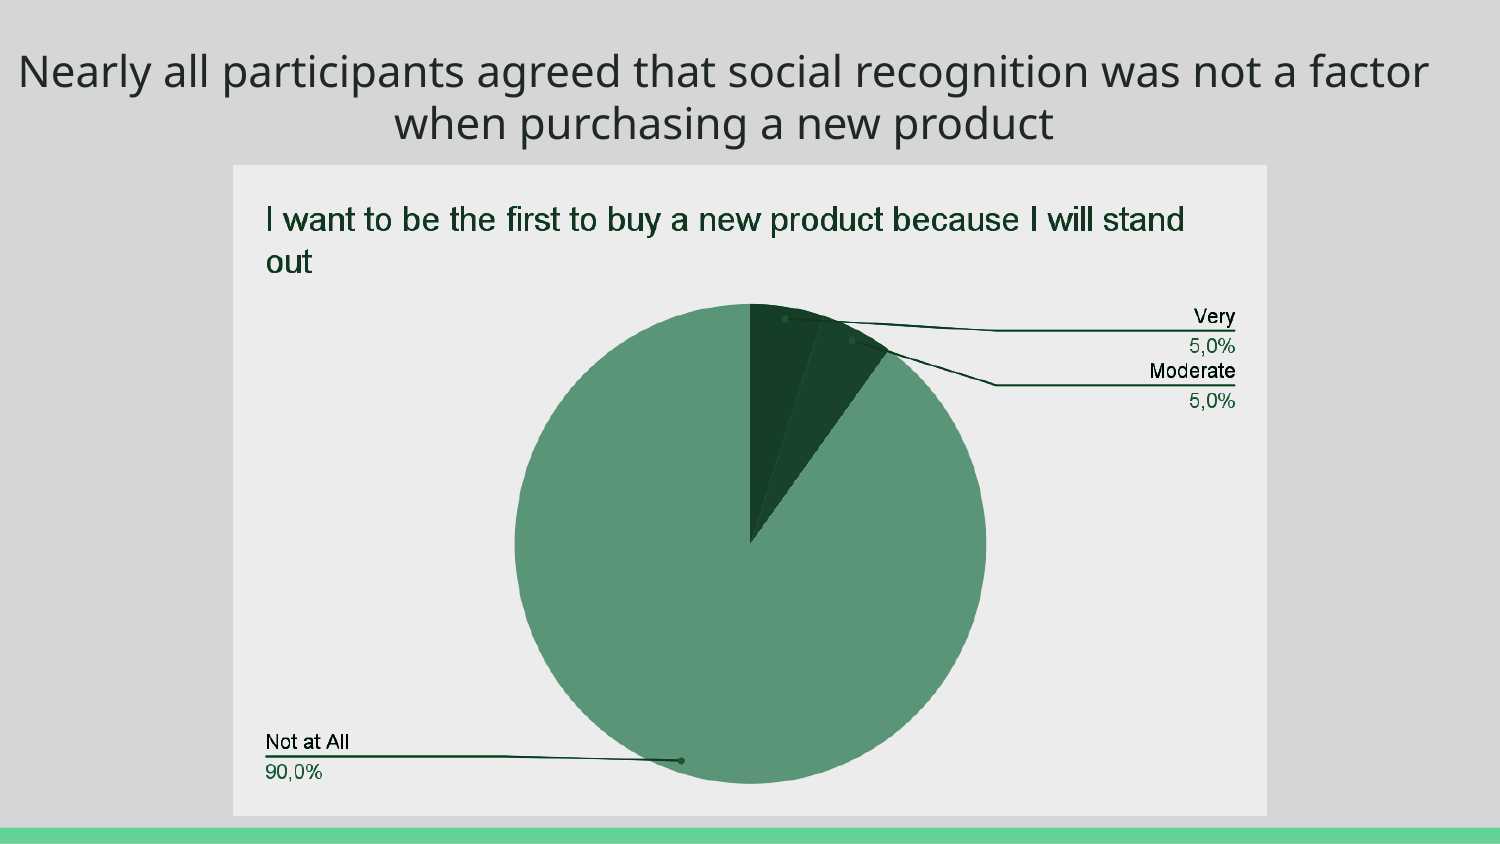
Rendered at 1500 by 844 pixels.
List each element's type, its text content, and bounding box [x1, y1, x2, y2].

picture [232, 165, 1267, 816]
title Nearly all participants agreed that social recognition was not a factor when purchasing a new product [0, 28, 1449, 196]
